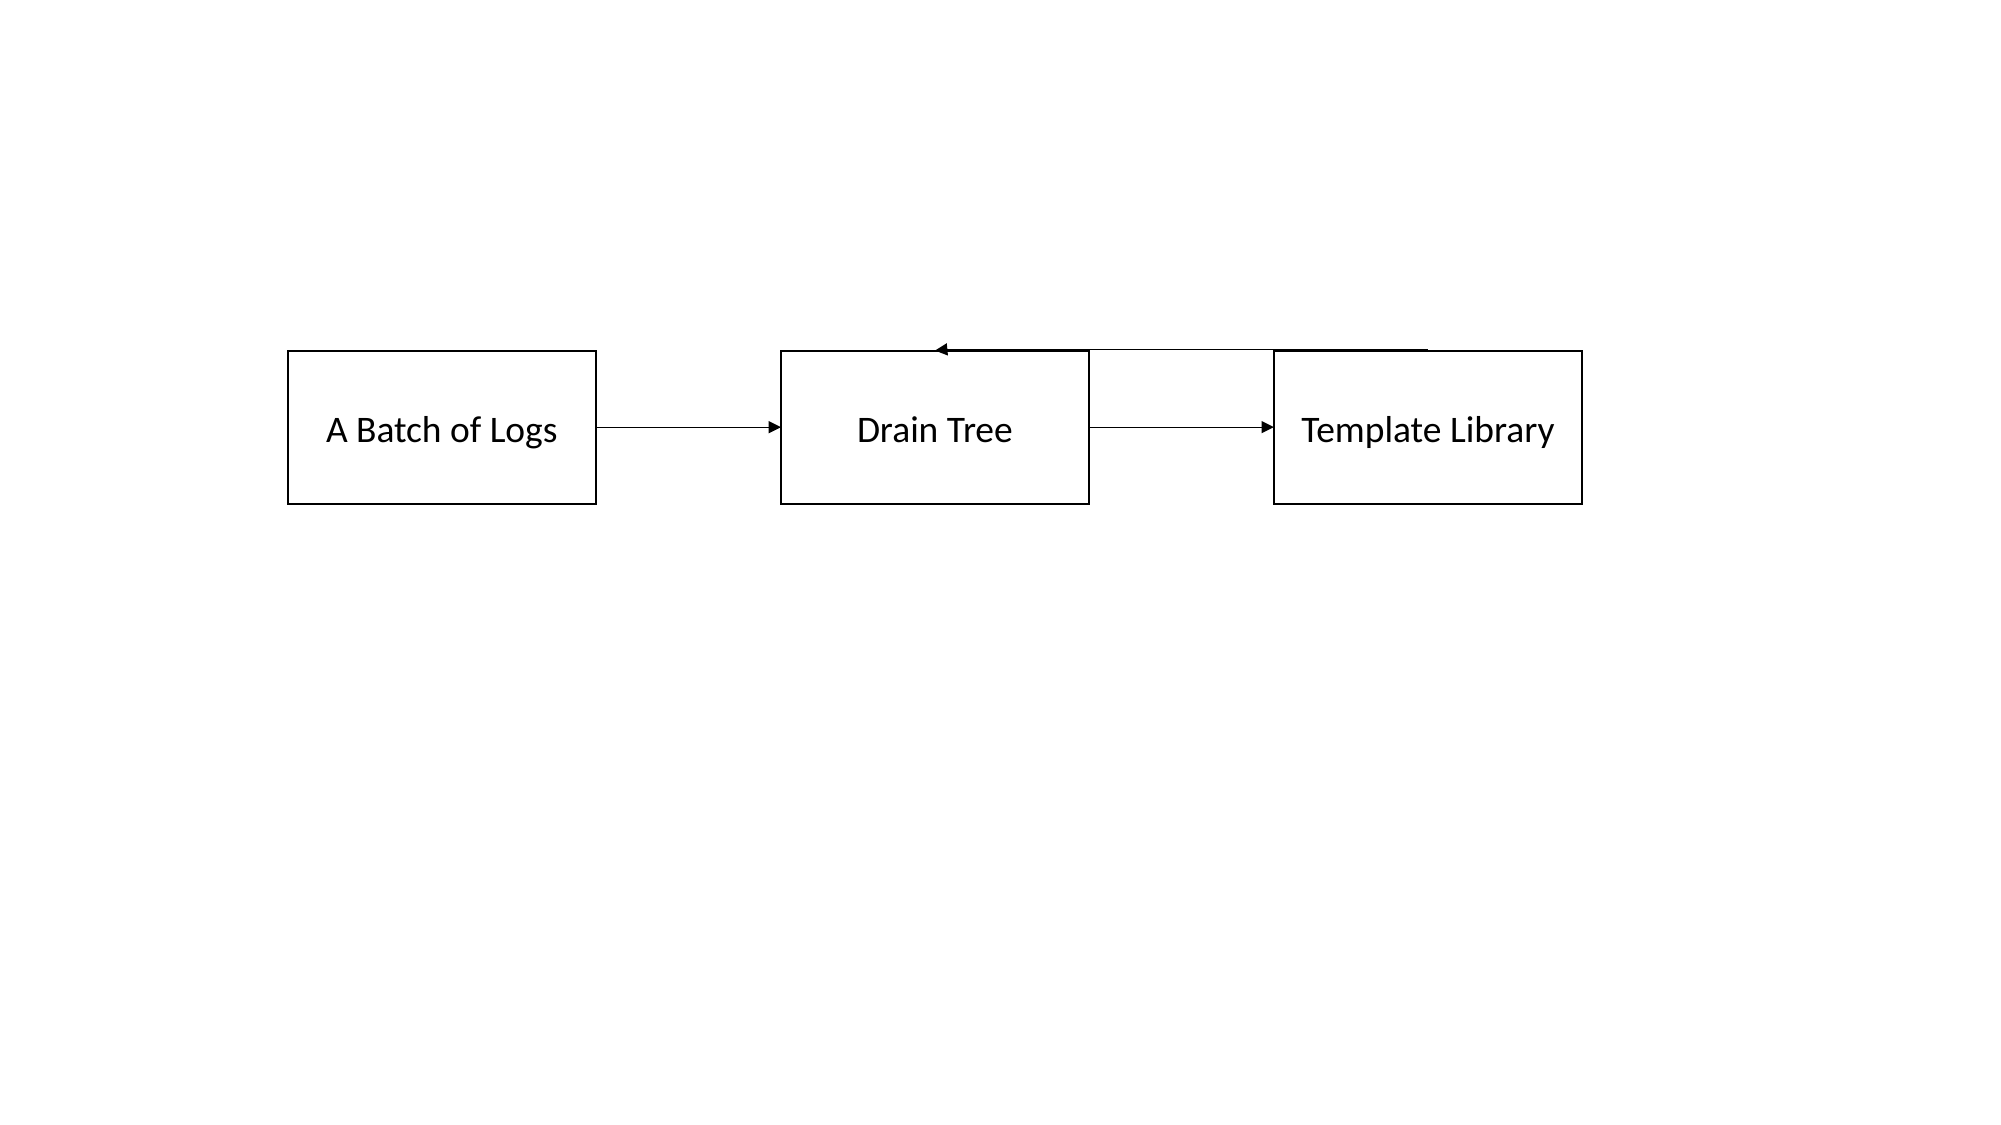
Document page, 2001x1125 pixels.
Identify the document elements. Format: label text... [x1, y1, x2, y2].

text_box Drain Tree [780, 350, 1090, 505]
text_box Template Library [1273, 350, 1583, 505]
text_box A Batch of Logs [287, 350, 597, 505]
